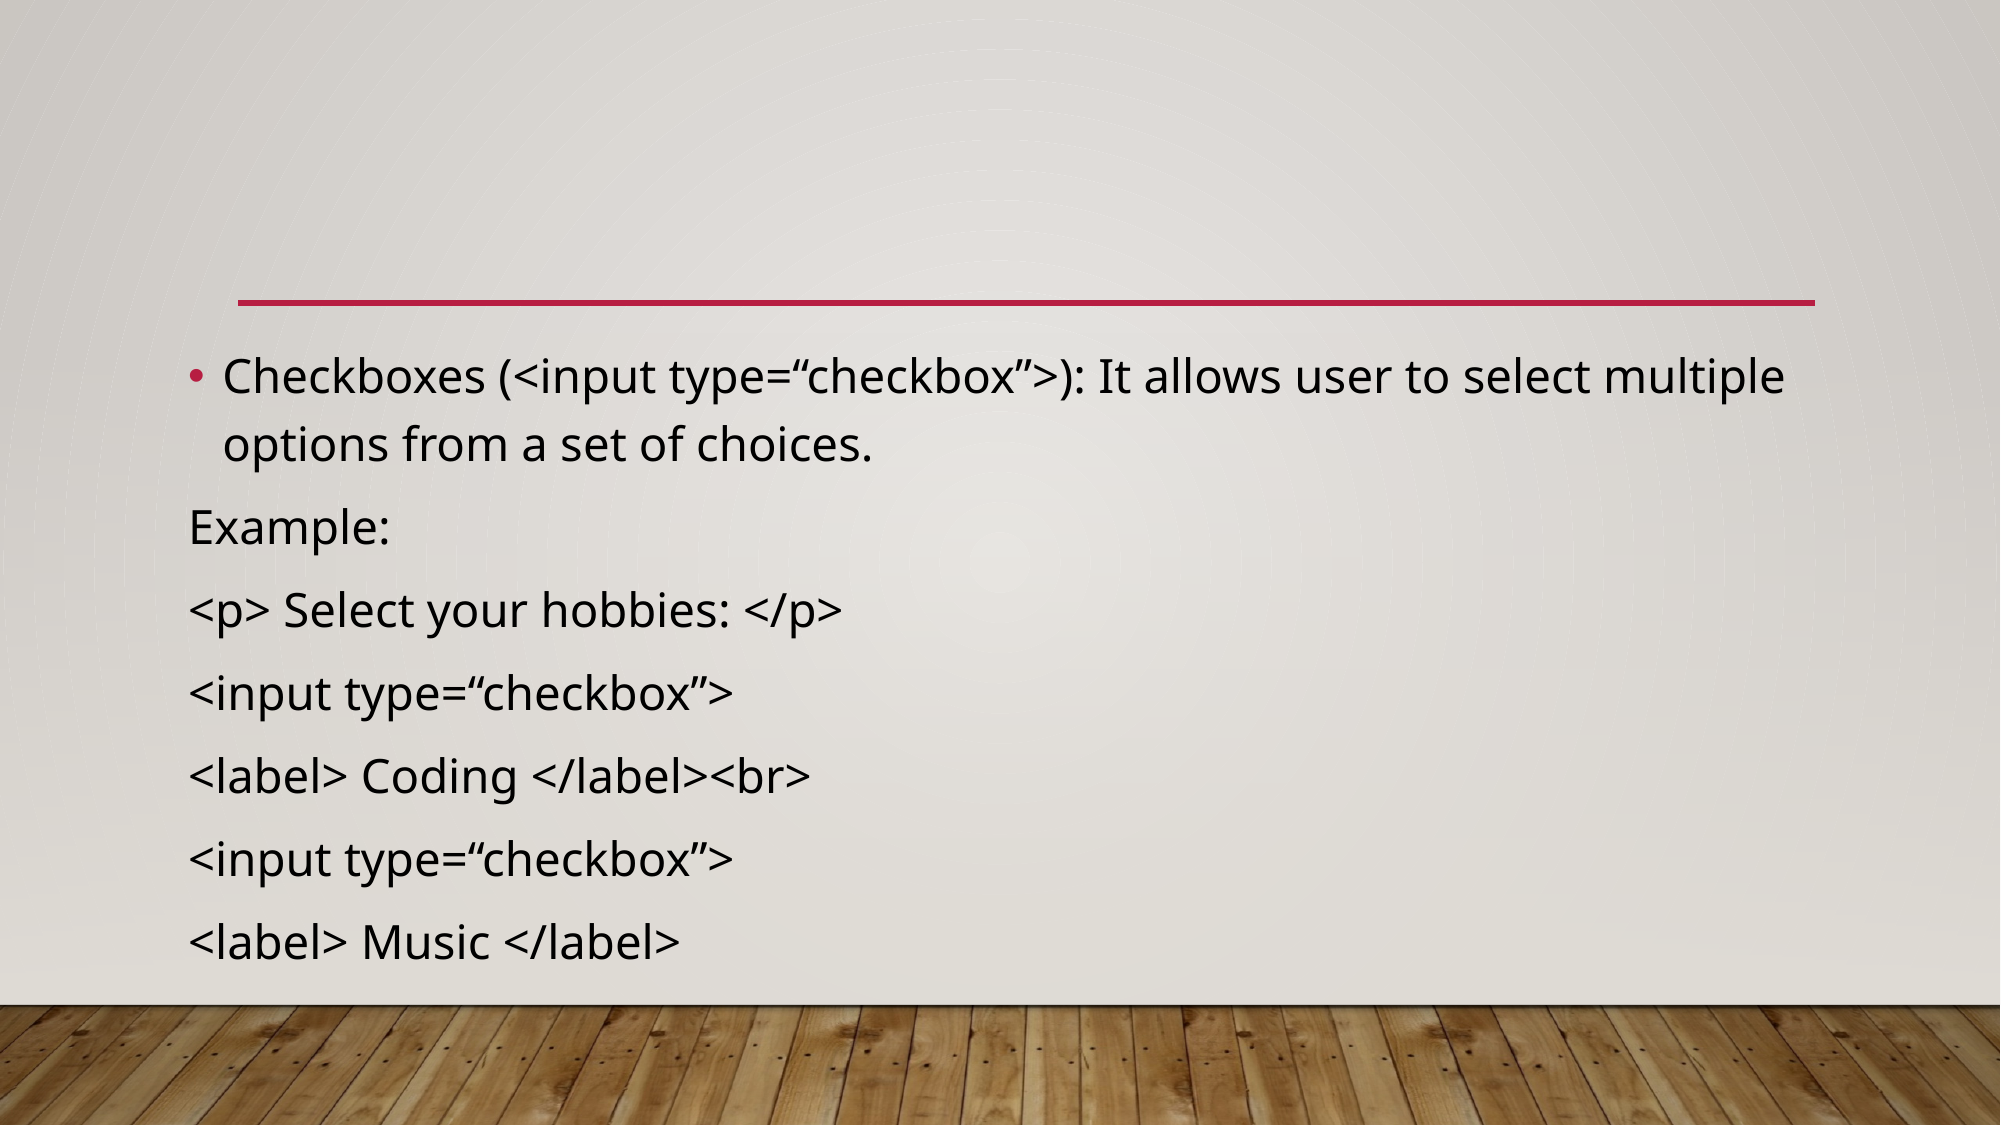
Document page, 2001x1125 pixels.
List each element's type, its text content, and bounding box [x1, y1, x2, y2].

picture [0, 1005, 2000, 1125]
list Checkboxes (<input type=“checkbox”>): It allows user to select multiple options from a set of choices. Example: <p> Select your hobbies: </p> <input type=“checkbox”> <label> Coding </label><br> <input type=“checkbox”> <label> Music </label> [173, 327, 1879, 981]
